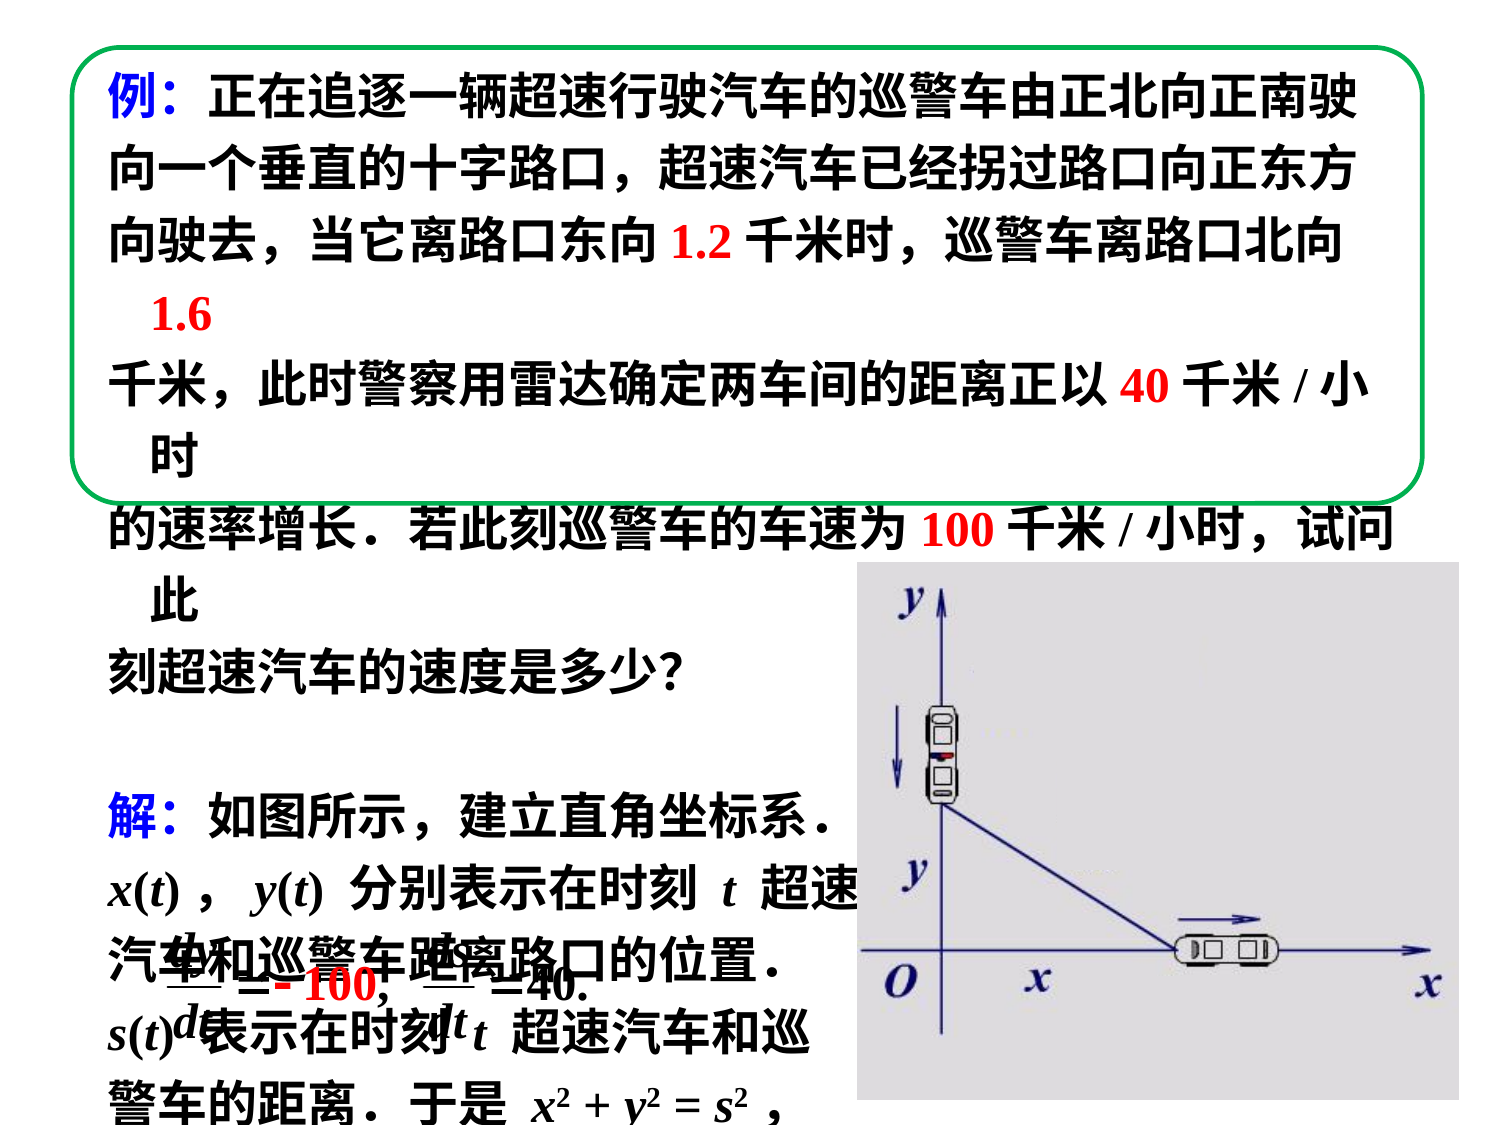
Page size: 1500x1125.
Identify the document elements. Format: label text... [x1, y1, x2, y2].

list 例：正在追逐一辆超速行驶汽车的巡警车由正北向正南驶 向一个垂直的十字路口，超速汽车已经拐过路口向正东方 向驶去，当它离路口东向1.2千米时，巡警车离路口北向1.6 千米，此时警察用雷达确定两车间的距离正以40千米/小时 的速率增长．若此刻巡警车的车速为100千米/小时，试问此 刻超速汽车的速度是多少？ 解：如图所示，建立直角坐标系． x(t)，y(t) 分别表示在时刻 t 超速 汽车和巡警车距离路口的位置． s(t) 表示在时刻 t 超速汽车和巡 警车的距离．于是 x2 + y2 = s2， 且 [74, 44, 1426, 1125]
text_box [159, 916, 596, 1051]
text_box [72, 47, 1423, 504]
picture [856, 562, 1459, 1101]
